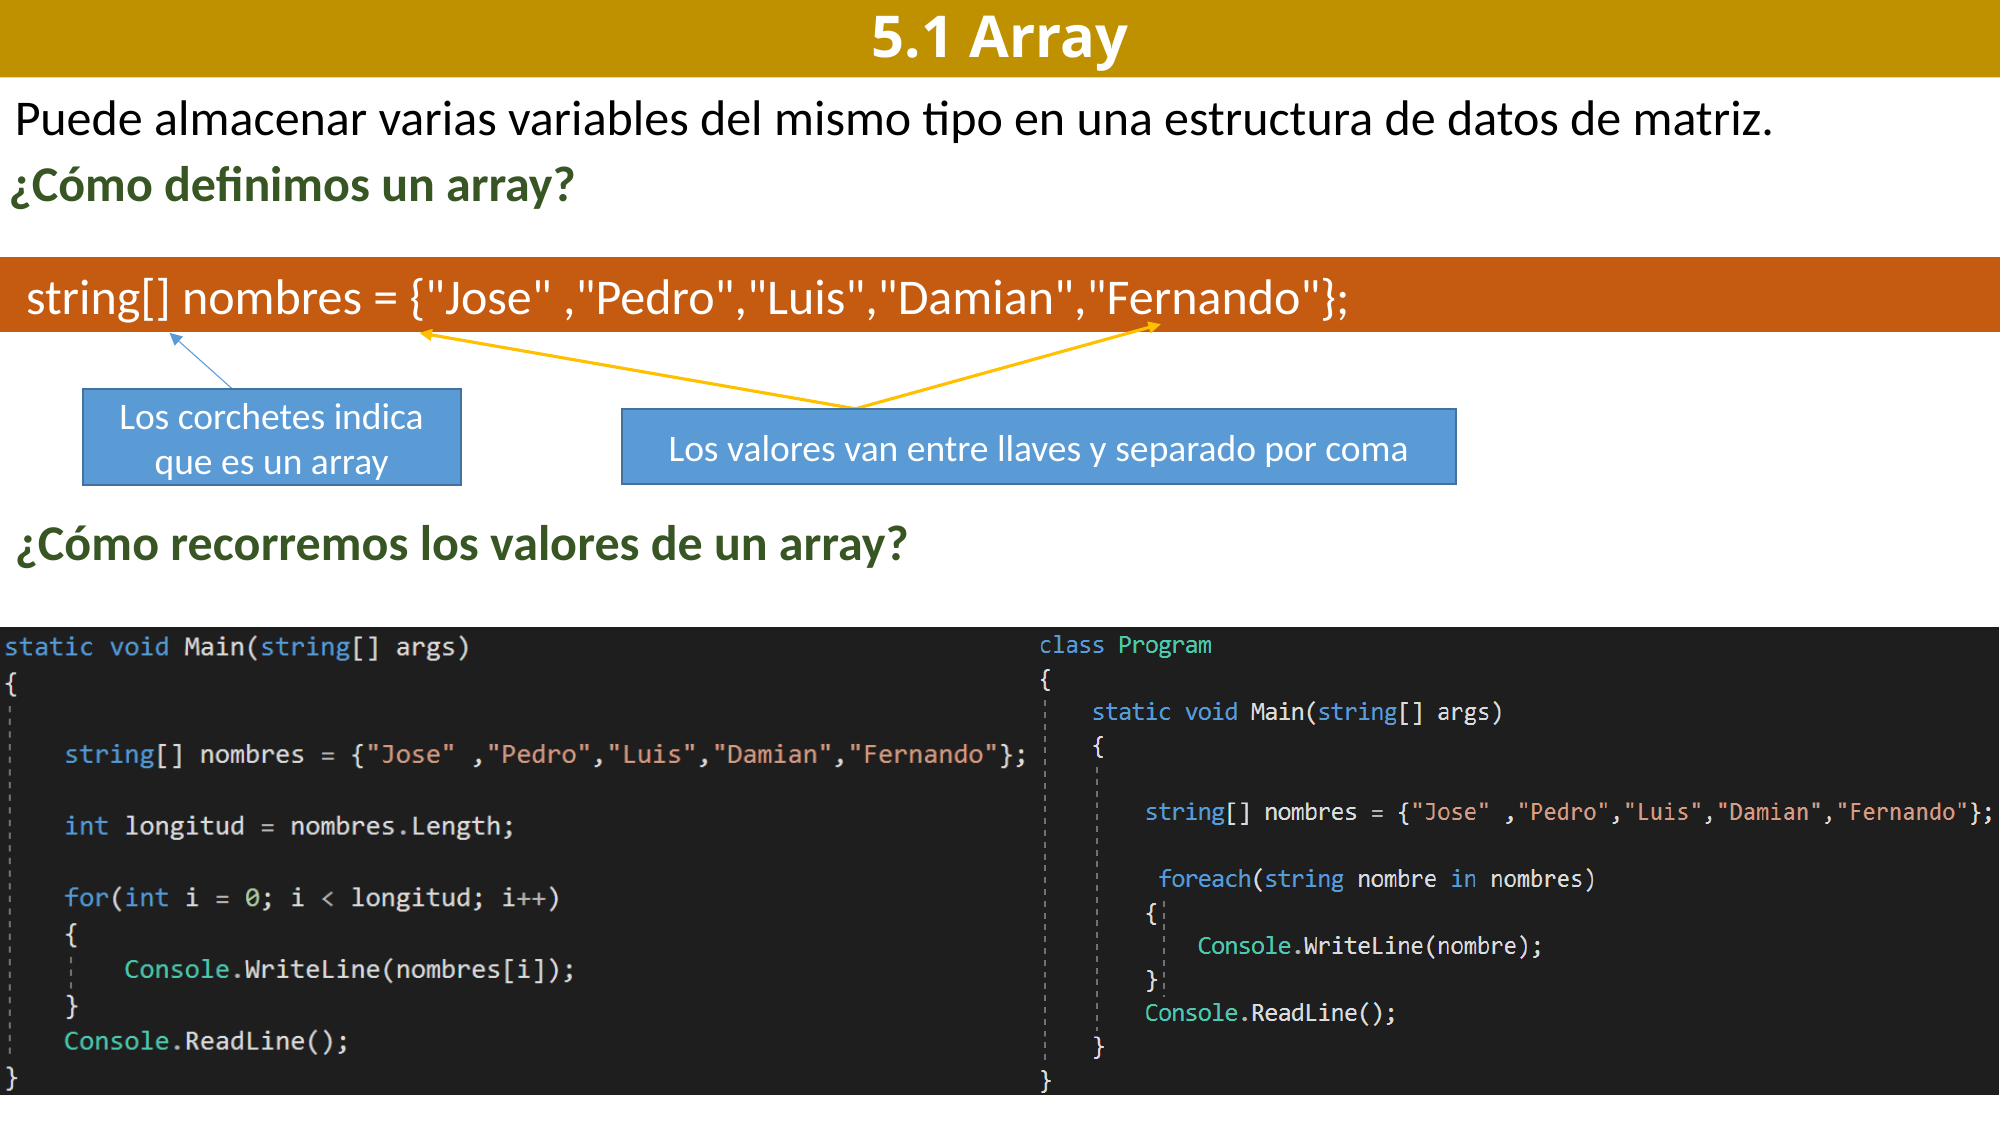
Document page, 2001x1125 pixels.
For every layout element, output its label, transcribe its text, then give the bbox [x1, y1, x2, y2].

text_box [419, 332, 855, 409]
text_box Puede almacenar varias variables del mismo tipo en una estructura de datos de matriz. [0, 77, 2000, 153]
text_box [169, 332, 233, 390]
text_box 5.1 Array [0, 0, 2000, 77]
text_box Los valores van entre llaves y separado por coma [621, 408, 1457, 485]
text_box Los corchetes indica que es un array [82, 388, 462, 486]
text_box ¿Cómo recorremos los valores de un array? [0, 503, 2000, 578]
text_box string[] nombres = {"Jose" ,"Pedro","Luis","Damian","Fernando"}; [0, 257, 2000, 332]
text_box ¿Cómo definimos un array? [0, 144, 1994, 220]
picture [0, 627, 1999, 1095]
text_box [855, 324, 1161, 409]
